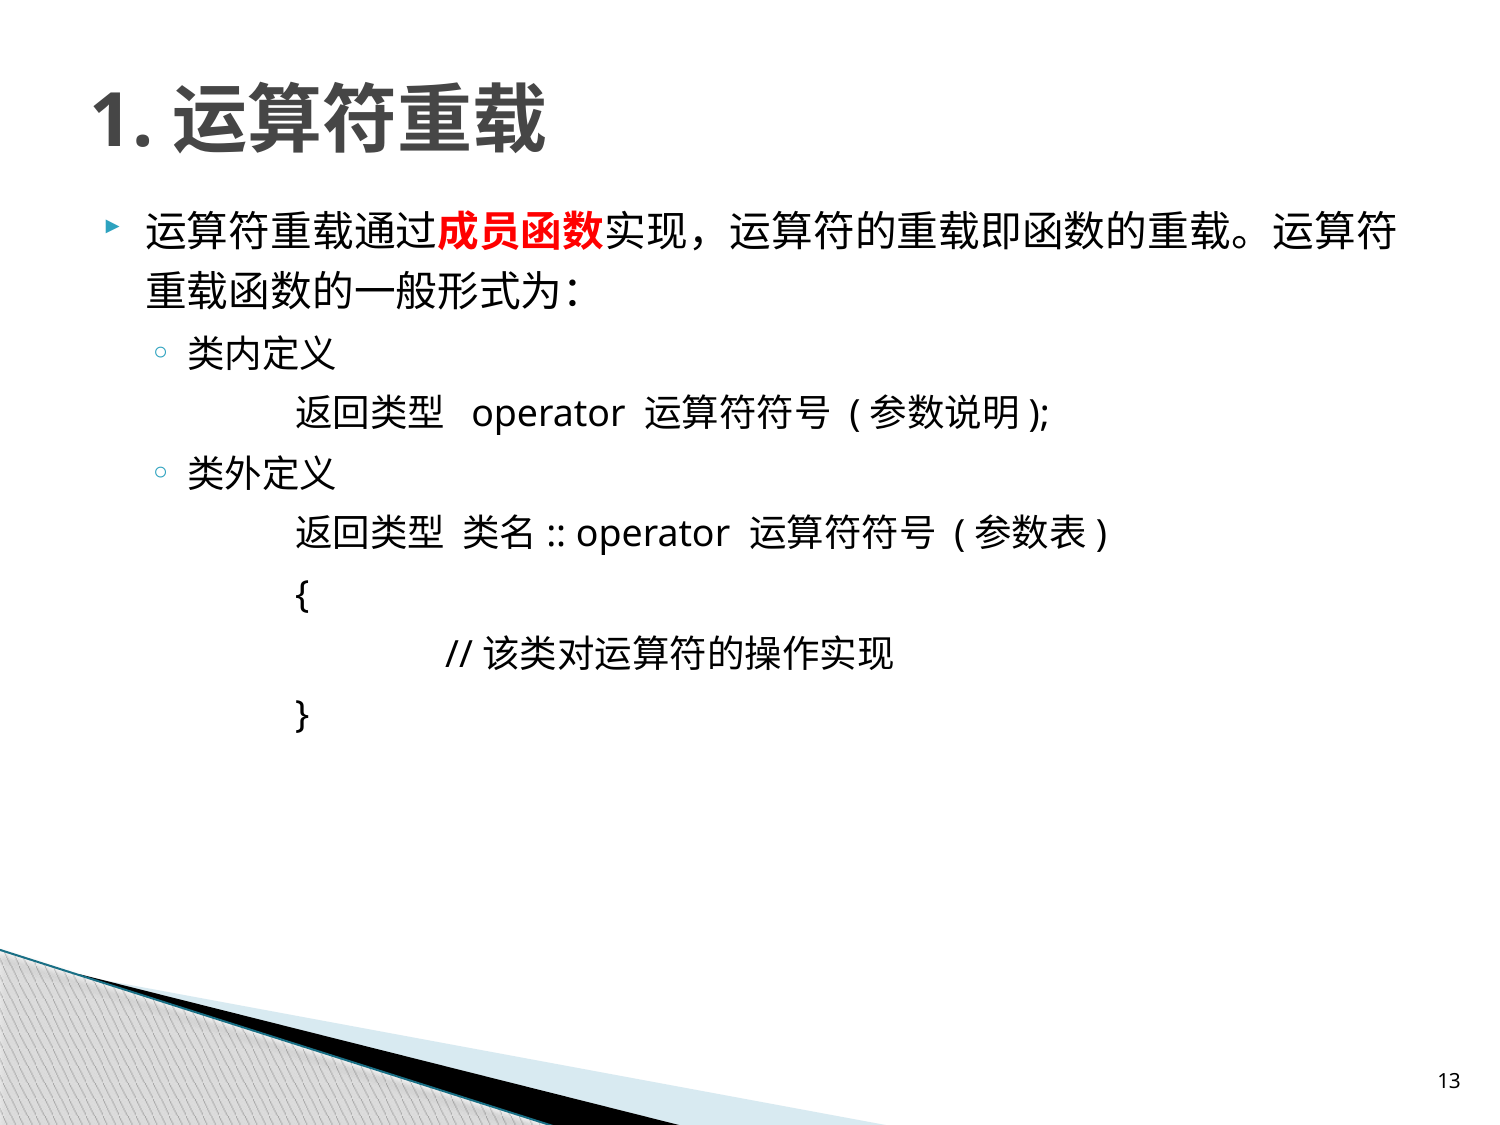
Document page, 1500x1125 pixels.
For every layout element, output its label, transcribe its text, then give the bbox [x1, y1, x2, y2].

footer 13 [1089, 1042, 1476, 1103]
list 运算符重载通过成员函数实现，运算符的重载即函数的重载。运算符重载函数的一般形式为： 类内定义 返回类型 operator 运算符符号 (参数说明); 类外定义 返回类型 类名:: operator 运算符符号 (参数表) { //该类对运算符的操作实现 } [70, 187, 1454, 809]
title 1.运算符重载 [75, 45, 1425, 188]
